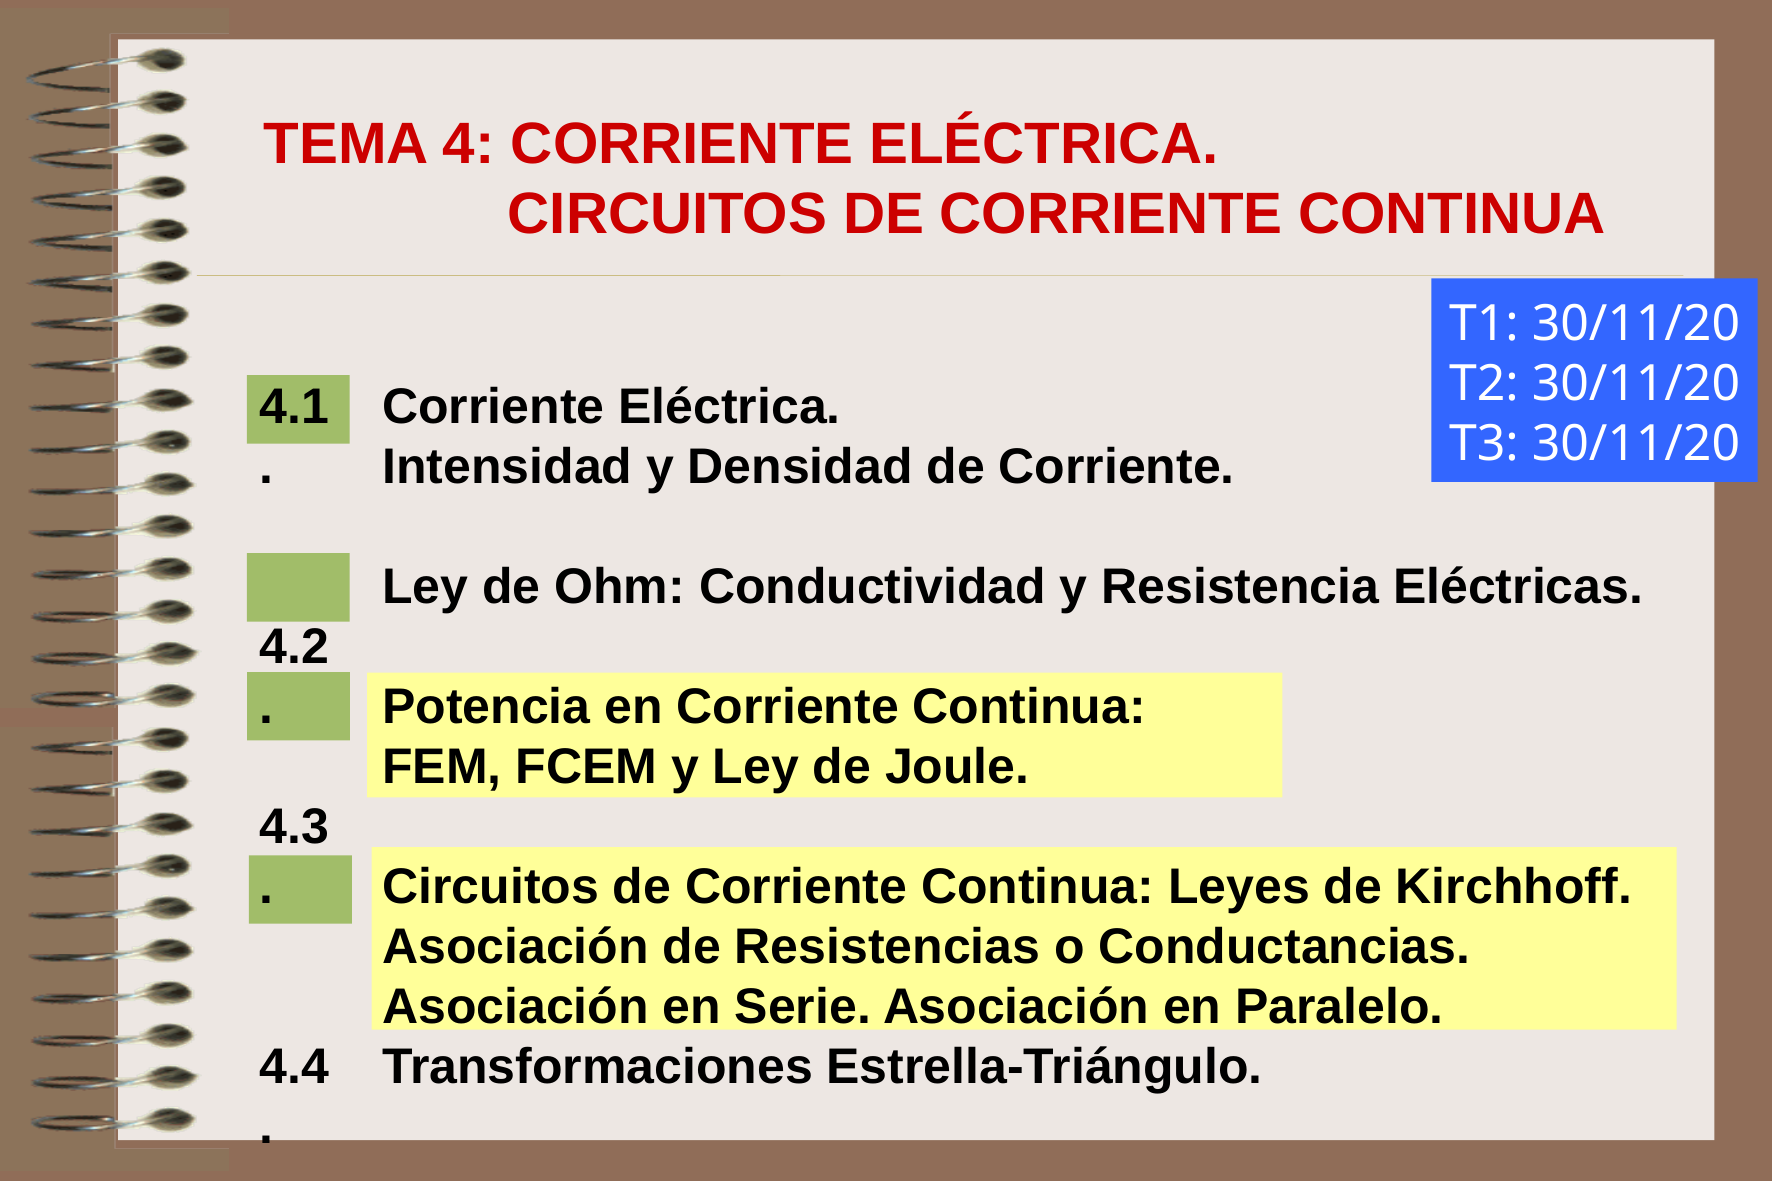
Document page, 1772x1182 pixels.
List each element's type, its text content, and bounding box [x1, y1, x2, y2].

text_box [1672, 847, 1677, 1030]
text_box Corriente Eléctrica. Intensidad y Densidad de Corriente. Ley de Ohm: Conductividad y Resistencia Eléctricas. Potencia en Corriente Continua: FEM, FCEM y Ley de Joule. Circuitos de Corriente Continua: Leyes de Kirchhoff. Asociación de Resistencias o Conductancias. Asociación en Serie. Asociación en Paralelo. Transformaciones Estrella-Triángulo. [366, 365, 1672, 1102]
picture [0, 727, 229, 1171]
text_box TEMA 4: CORRIENTE ELÉCTRICA. CIRCUITOS DE CORRIENTE CONTINUA [247, 96, 1646, 253]
picture [0, 8, 229, 708]
text_box 4.1. 4.2. 4.3. 4.4. [243, 365, 360, 1162]
text_box T1: 30/11/20 T2: 30/11/20 T3: 30/11/20 [1431, 278, 1758, 482]
